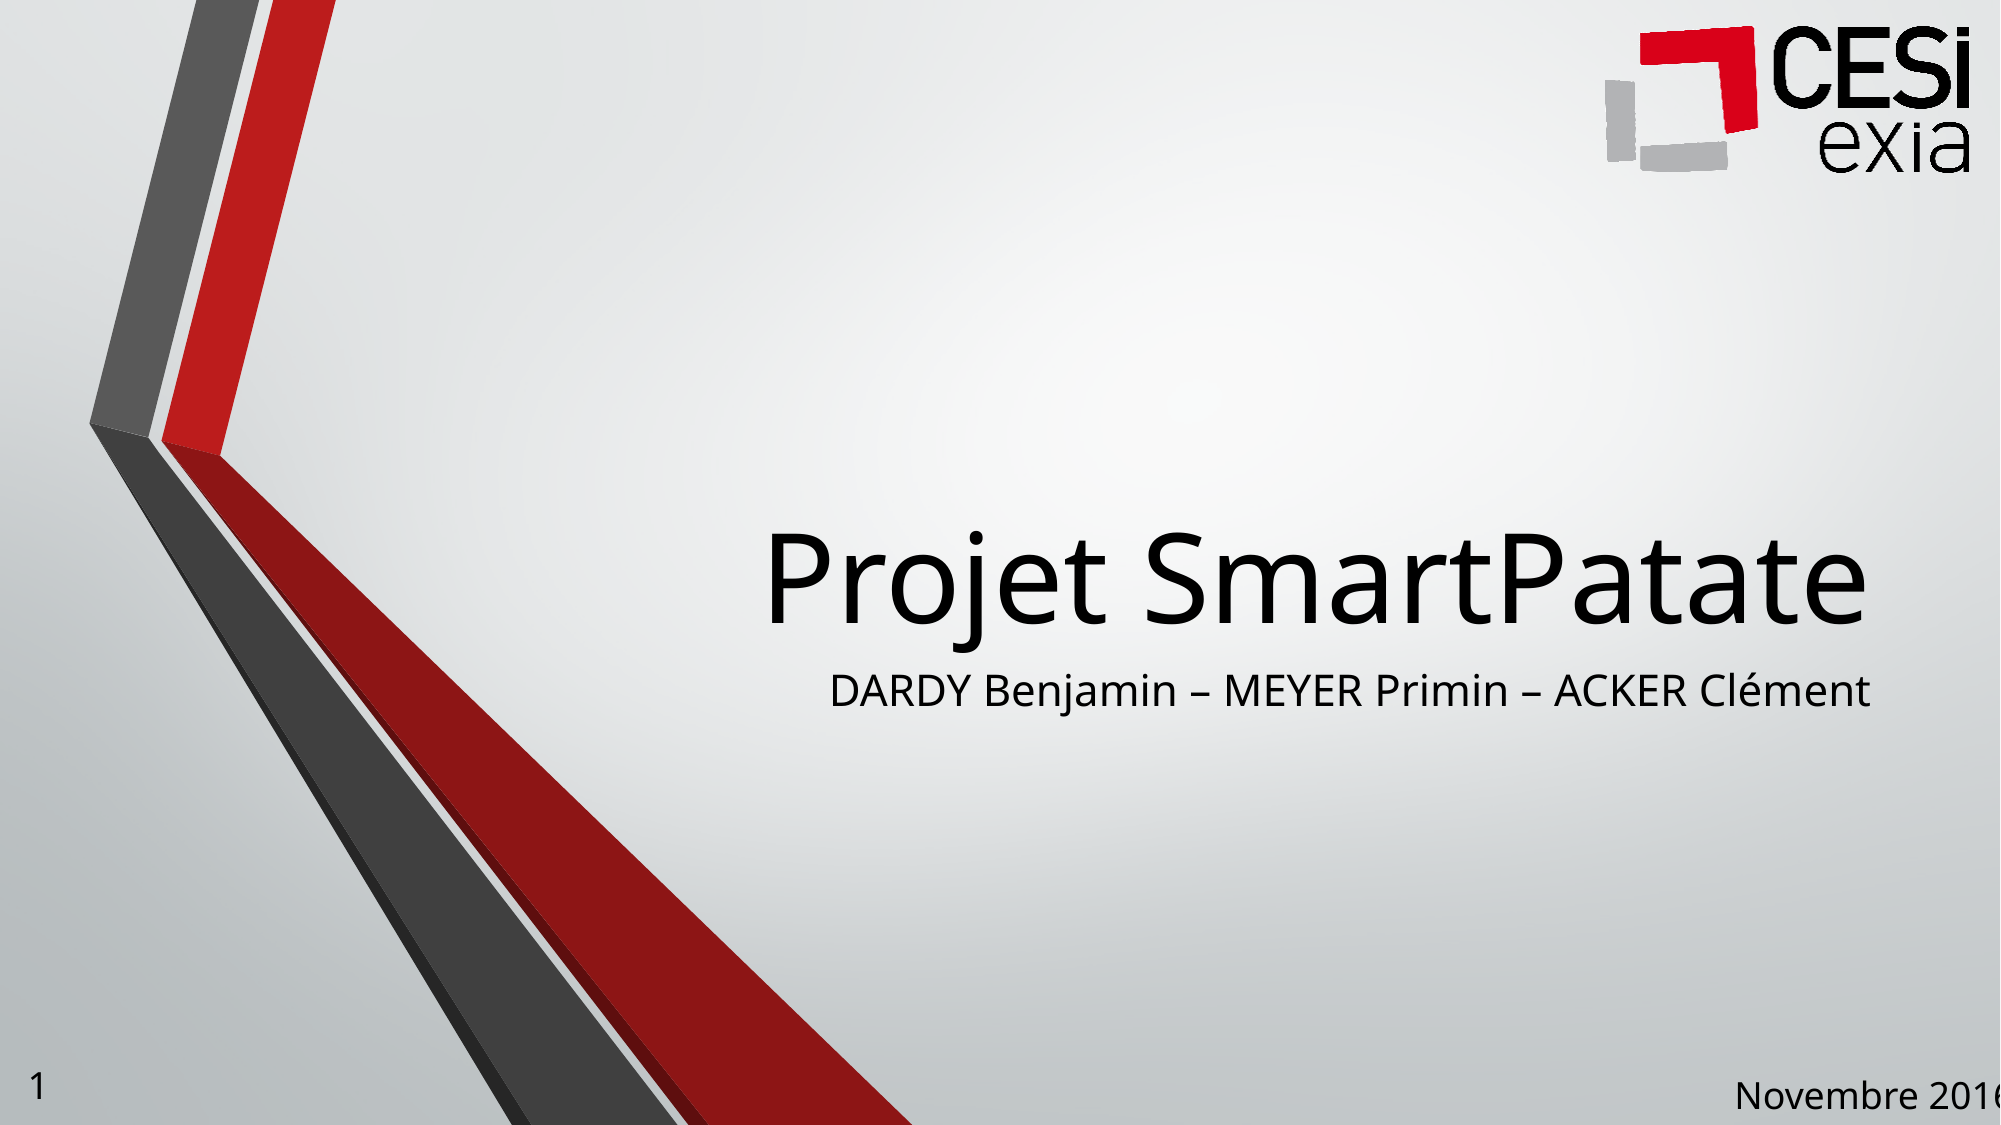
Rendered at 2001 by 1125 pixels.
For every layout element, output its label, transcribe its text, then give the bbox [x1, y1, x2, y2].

text_box Novembre 2016 [1719, 1064, 2000, 1125]
picture [1604, 26, 1970, 181]
title Projet SmartPatate [480, 226, 1887, 656]
subtitle DARDY Benjamin – MEYER Primin – ACKER Clément [740, 655, 1887, 884]
text_box 1 [12, 1054, 84, 1114]
